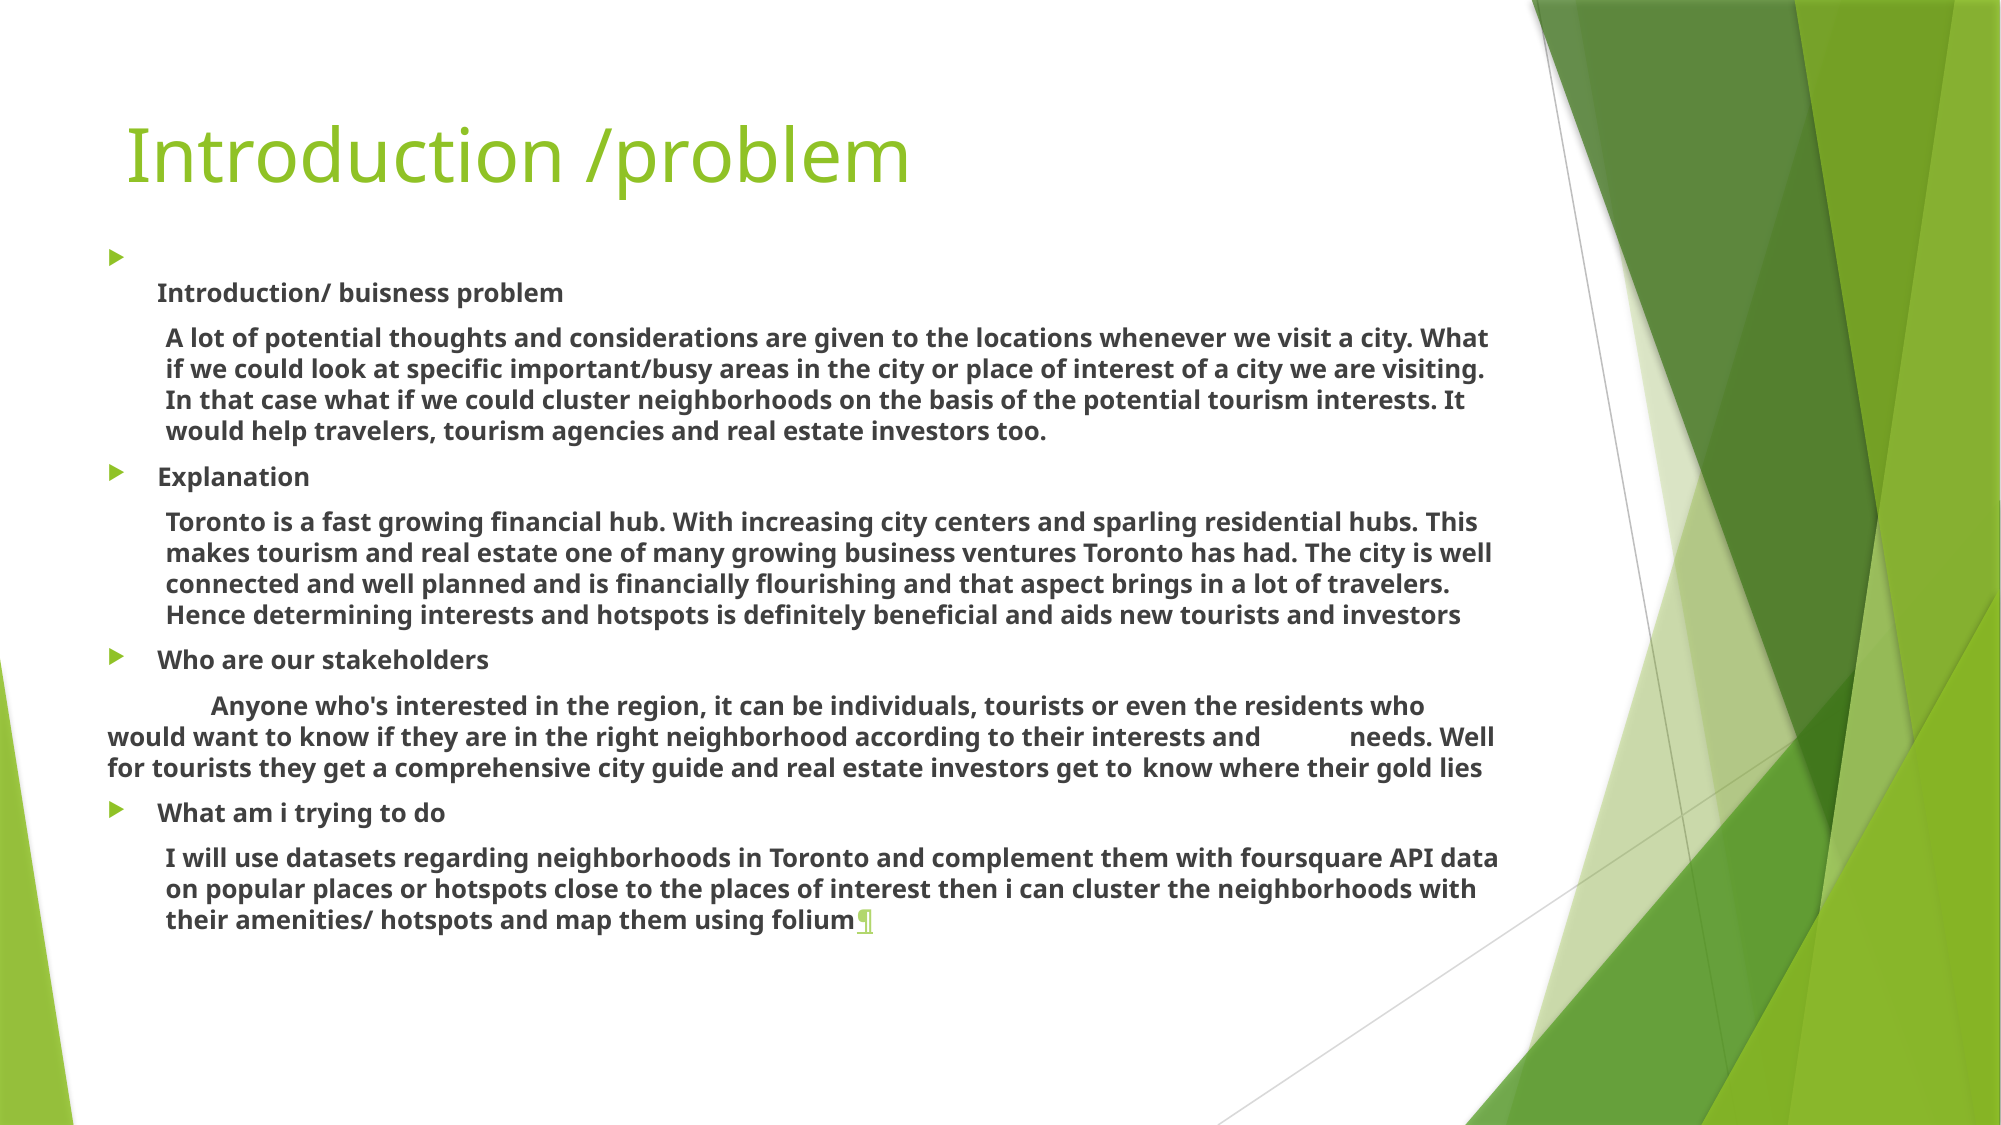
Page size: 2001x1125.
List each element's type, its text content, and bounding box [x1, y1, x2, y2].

list Introduction/ buisness problem A lot of potential thoughts and considerations are given to the locations whenever we visit a city. What if we could look at specific important/busy areas in the city or place of interest of a city we are visiting. In that case what if we could cluster neighborhoods on the basis of the potential tourism interests. It would help travelers, tourism agencies and real estate investors too. Explanation Toronto is a fast growing financial hub. With increasing city centers and sparling residential hubs. This makes tourism and real estate one of many growing business ventures Toronto has had. The city is well connected and well planned and is financially flourishing and that aspect brings in a lot of travelers. Hence determining interests and hotspots is definitely beneficial and aids new tourists and investors Who are our stakeholders Anyone who's interested in the region, it can be individuals, tourists or even the residents who would want to know if they are in the right neighborhood according to their interests and needs. Well for tourists they get a comprehensive city guide and real estate investors get to know where their gold lies What am i trying to do I will use datasets regarding neighborhoods in Toronto and complement them with foursquare API data on popular places or hotspots close to the places of interest then i can cluster the neighborhoods with their amenities/ hotspots and map them using folium¶ [92, 237, 1522, 992]
title Introduction /problem [111, 99, 1522, 237]
